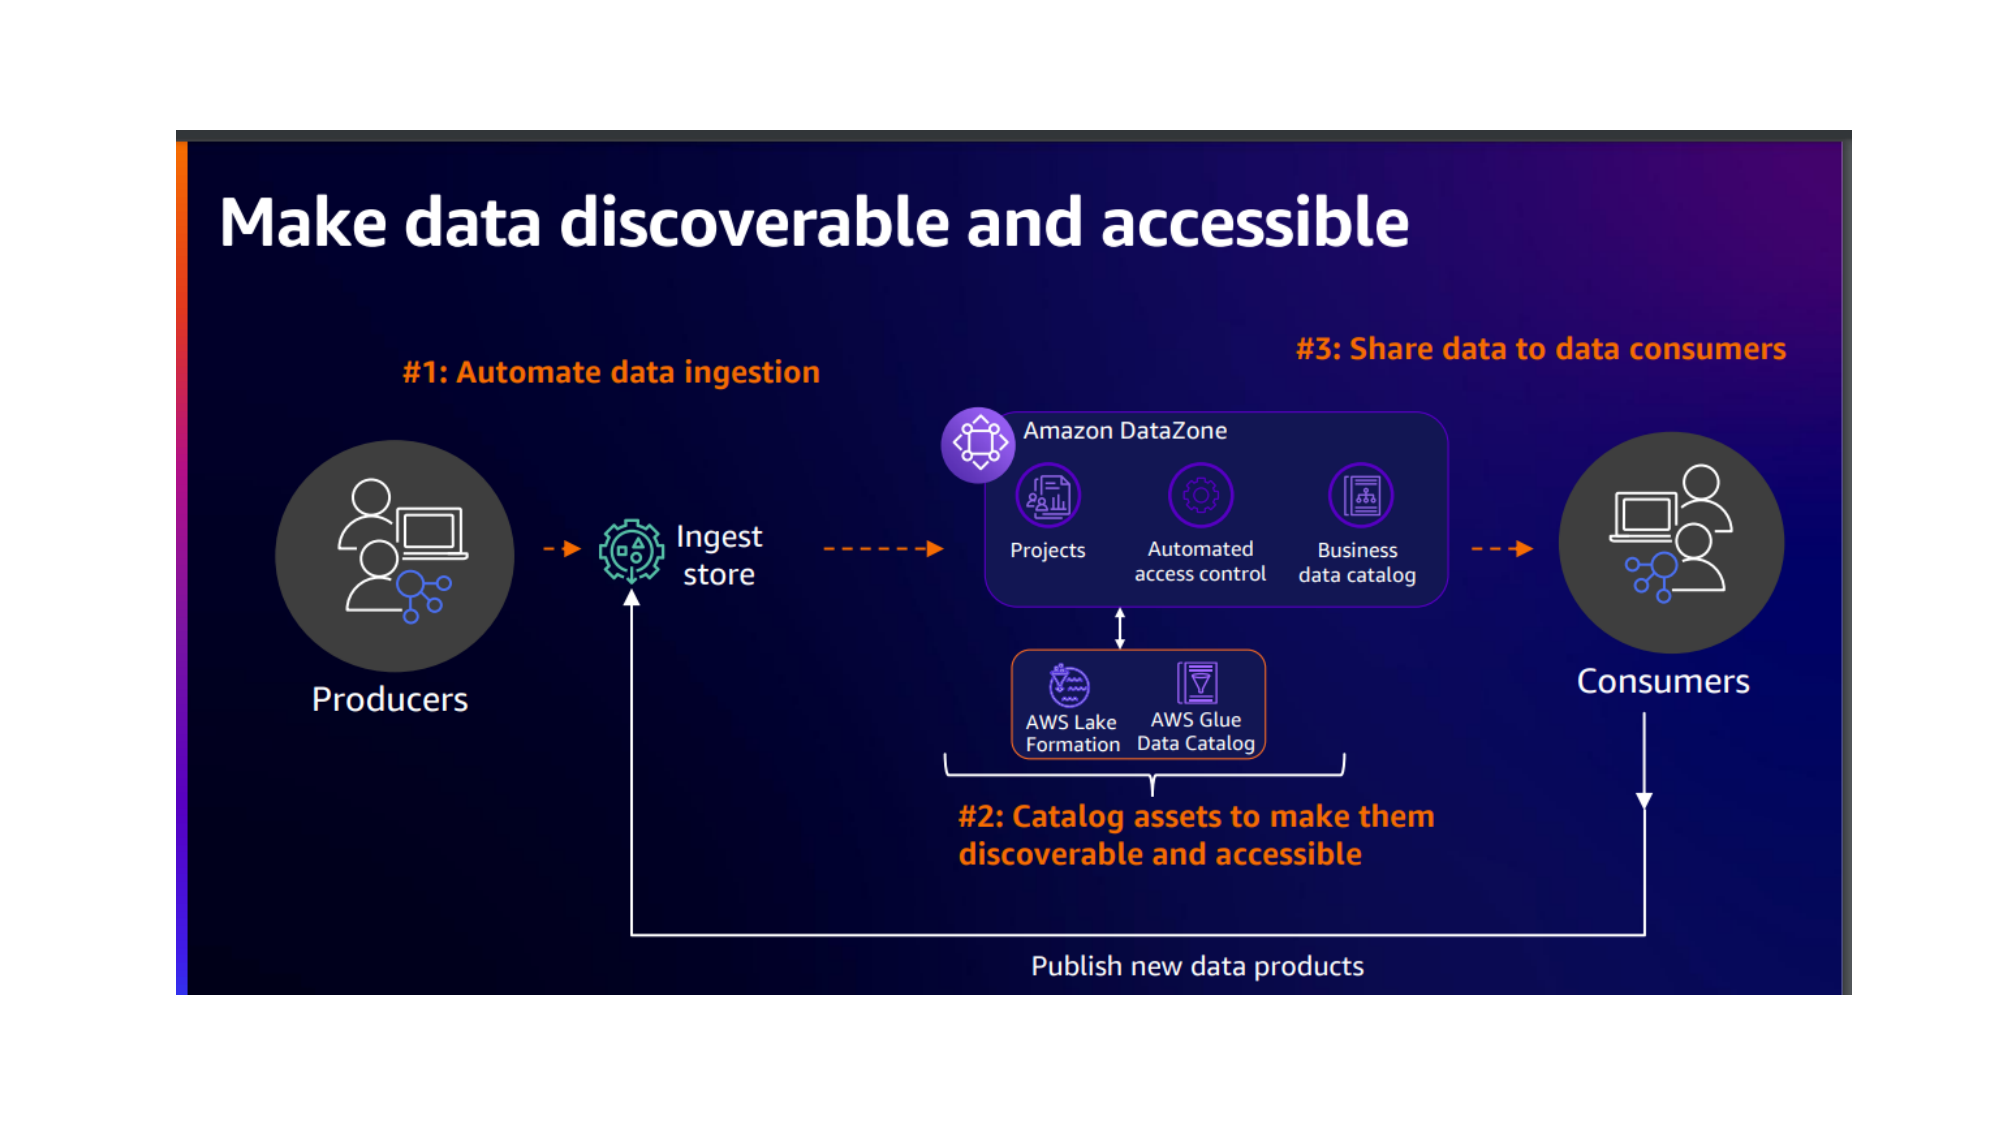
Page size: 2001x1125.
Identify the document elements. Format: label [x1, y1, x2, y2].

picture [176, 130, 1852, 995]
